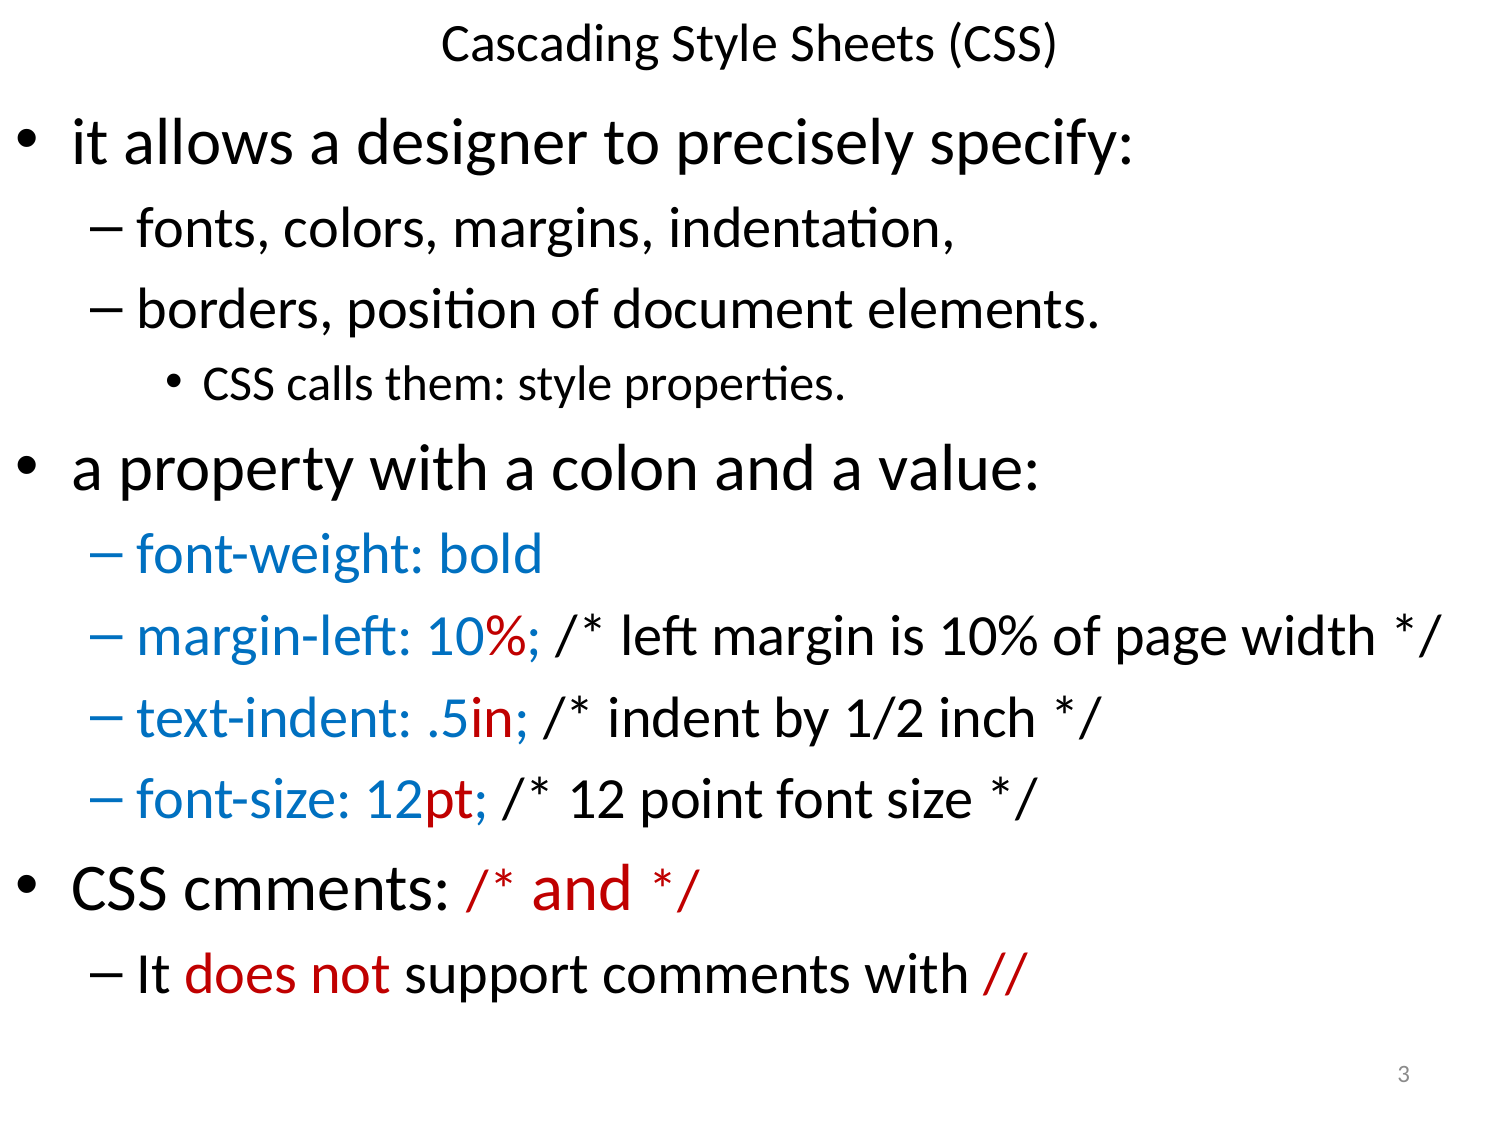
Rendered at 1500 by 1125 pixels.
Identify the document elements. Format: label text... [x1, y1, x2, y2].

slide_number 3 [1074, 1042, 1425, 1103]
title Cascading Style Sheets (CSS) [0, 0, 1500, 81]
list it allows a designer to precisely specify: fonts, colors, margins, indentation, borders, position of document elements. CSS calls them: style properties. a property with a colon and a value: font-weight: bold margin-left: 10%; /* left margin is 10% of page width */ text-indent: .5in; /* indent by 1/2 inch */ font-size: 12pt; /* 12 point font size */ CSS cmments: /* and */ It does not support comments with // [0, 90, 1500, 1125]
